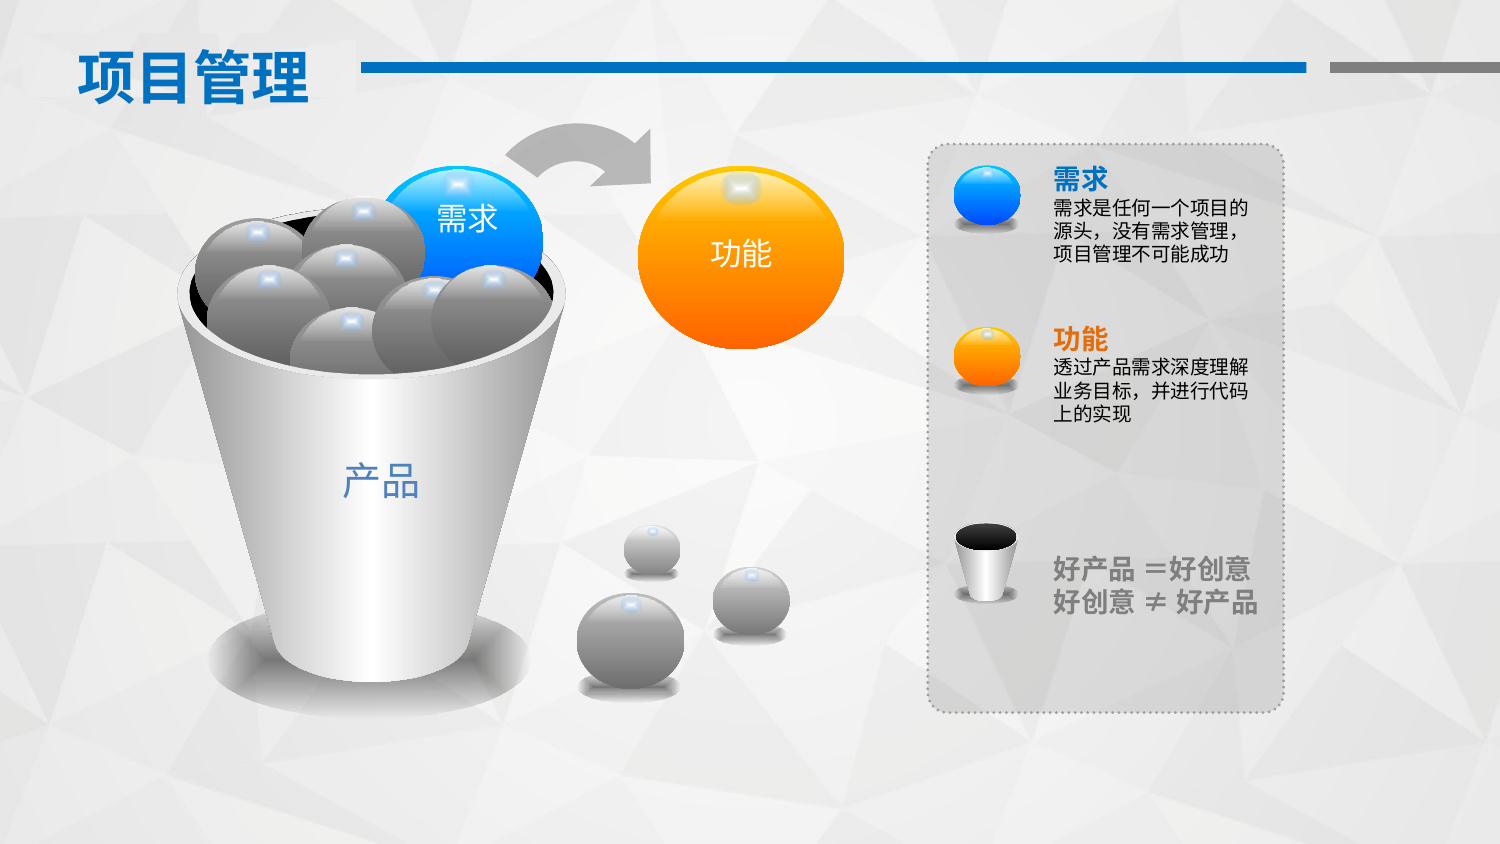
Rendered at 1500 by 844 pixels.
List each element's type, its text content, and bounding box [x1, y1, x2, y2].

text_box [576, 592, 685, 703]
picture [0, 0, 1500, 844]
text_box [953, 326, 1022, 395]
text_box [504, 123, 651, 187]
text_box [953, 522, 1019, 604]
text_box 项目管理 [62, 33, 364, 119]
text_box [953, 165, 1022, 234]
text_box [637, 165, 845, 350]
text_box [927, 144, 1284, 713]
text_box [177, 165, 566, 719]
text_box 需求 需求是任何一个项目的源头，没有需求管理，项目管理不可能成功 功能 透过产品需求深度理解业务目标，并进行代码上的实现 好产品 ＝好创意 好创意 ≠ 好产品 [1038, 155, 1281, 649]
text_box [712, 566, 790, 646]
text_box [623, 524, 681, 583]
